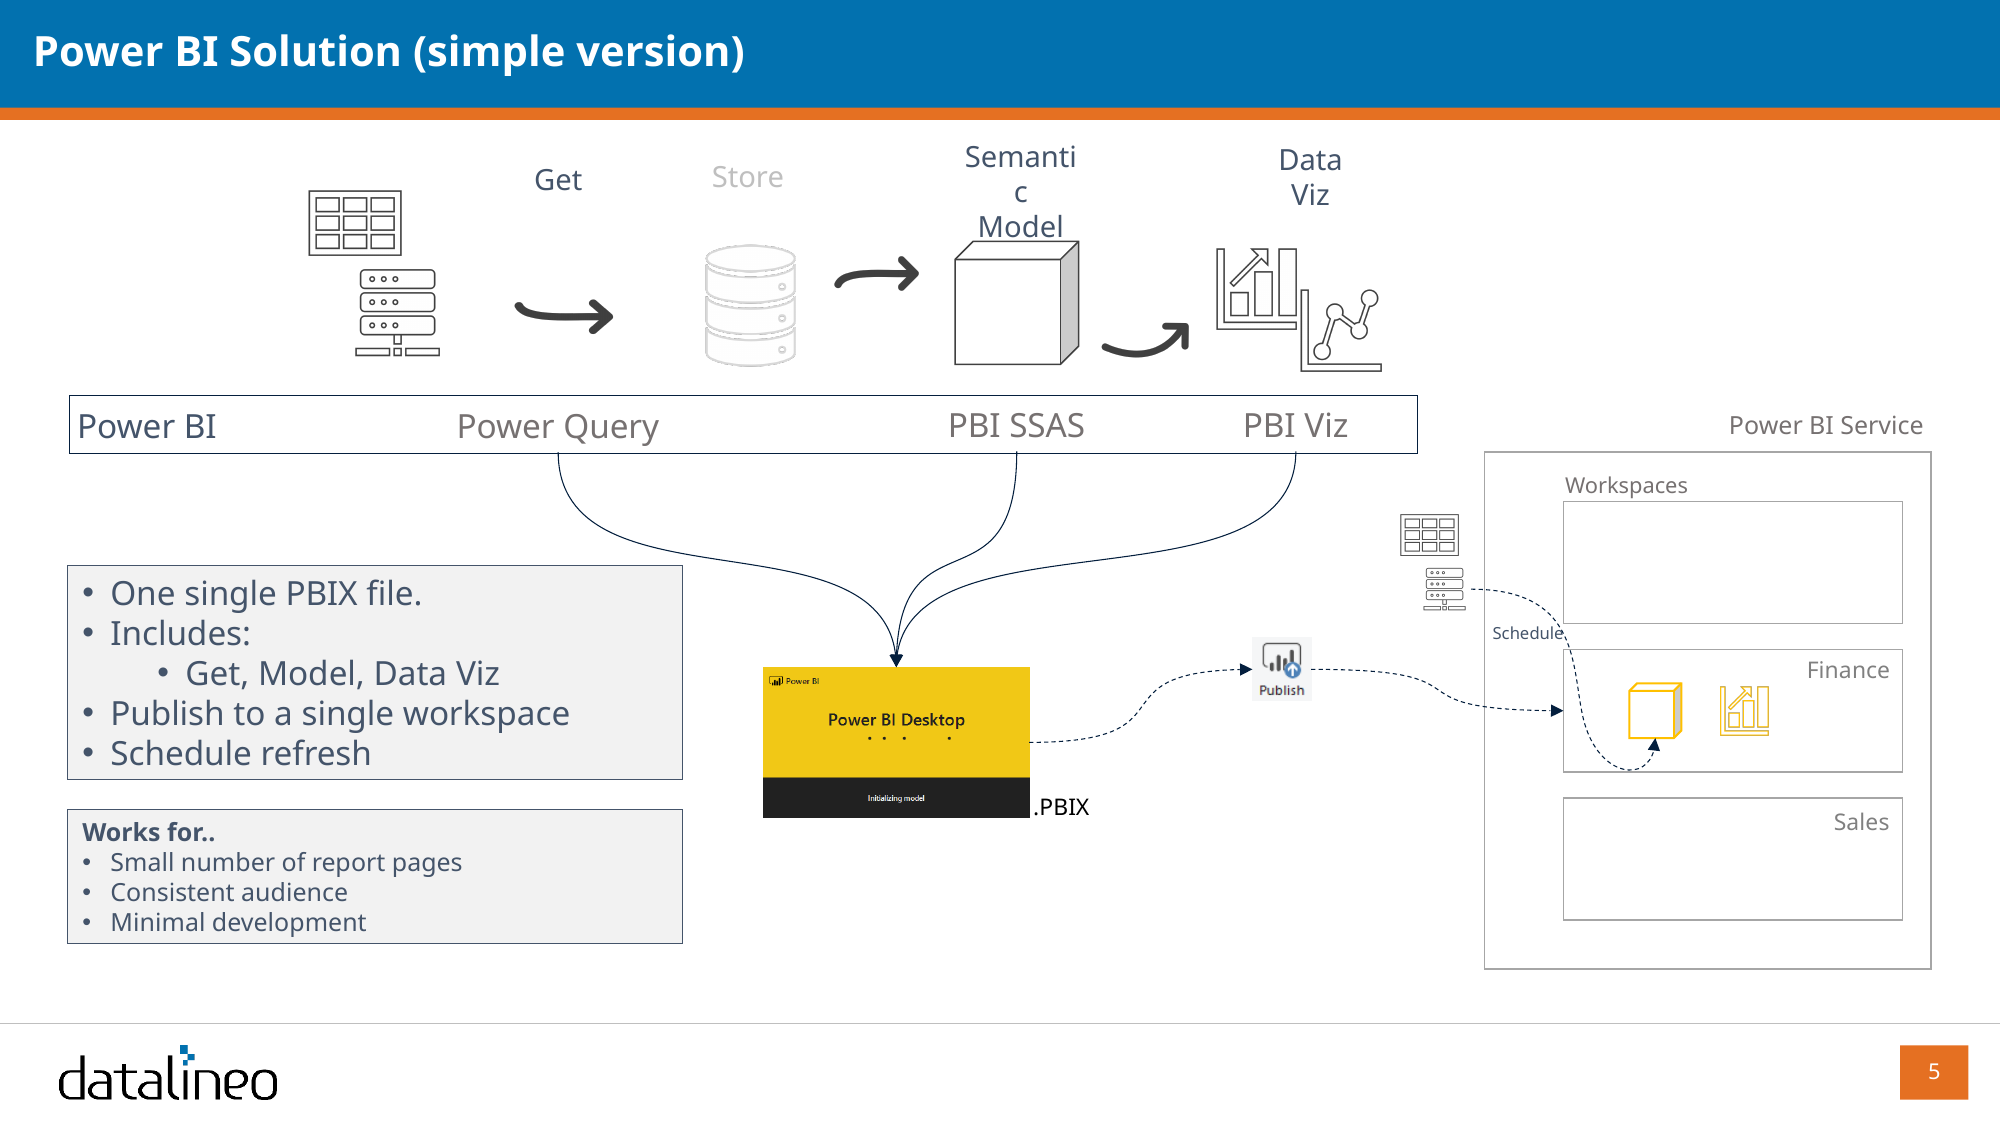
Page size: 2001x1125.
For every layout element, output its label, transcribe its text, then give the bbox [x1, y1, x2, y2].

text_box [849, 499, 988, 620]
text_box PBI SSAS [933, 396, 988, 452]
text_box Semantic Model [943, 131, 1099, 251]
text_box Data Viz [1255, 133, 1366, 219]
picture [506, 269, 617, 364]
picture [300, 168, 453, 368]
picture [1201, 234, 1396, 386]
picture [763, 666, 1030, 818]
picture [59, 1045, 277, 1100]
picture [675, 230, 826, 381]
text_box [1562, 649, 1904, 773]
text_box [1064, 251, 1080, 359]
picture [1098, 293, 1192, 359]
text_box [1562, 500, 1904, 625]
text_box [1562, 797, 1904, 921]
picture [1252, 637, 1312, 702]
title Power BI Solution (simple version) [17, 12, 1693, 94]
text_box Sales [1819, 799, 1905, 842]
text_box [1484, 451, 1932, 970]
picture [1395, 500, 1472, 616]
text_box Power BI [62, 397, 232, 453]
text_box [1628, 682, 1683, 740]
picture [827, 226, 922, 322]
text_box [620, 390, 835, 730]
text_box [835, 394, 988, 454]
text_box Workspaces [1550, 464, 1704, 506]
text_box Power Query [441, 397, 620, 453]
text_box Get [511, 154, 606, 204]
text_box Works for.. Small number of report pages Consistent audience Minimal development [67, 809, 683, 944]
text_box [1311, 669, 1471, 711]
slide_number 5 [1900, 1045, 1969, 1100]
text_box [1029, 669, 1253, 743]
text_box [68, 394, 620, 454]
text_box Store [693, 150, 803, 201]
text_box PBI Viz [1228, 396, 1364, 452]
picture [1711, 678, 1777, 744]
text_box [1471, 589, 1630, 715]
text_box [954, 251, 1071, 366]
text_box One single PBIX file. Includes: Get, Model, Data Viz Publish to a single workspace Schedule refresh [67, 565, 683, 780]
text_box [1204, 394, 1419, 454]
text_box .PBIX [1018, 785, 1105, 828]
text_box Power BI Service [1714, 402, 1939, 448]
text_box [988, 359, 1204, 760]
text_box Finance [1792, 647, 1906, 691]
